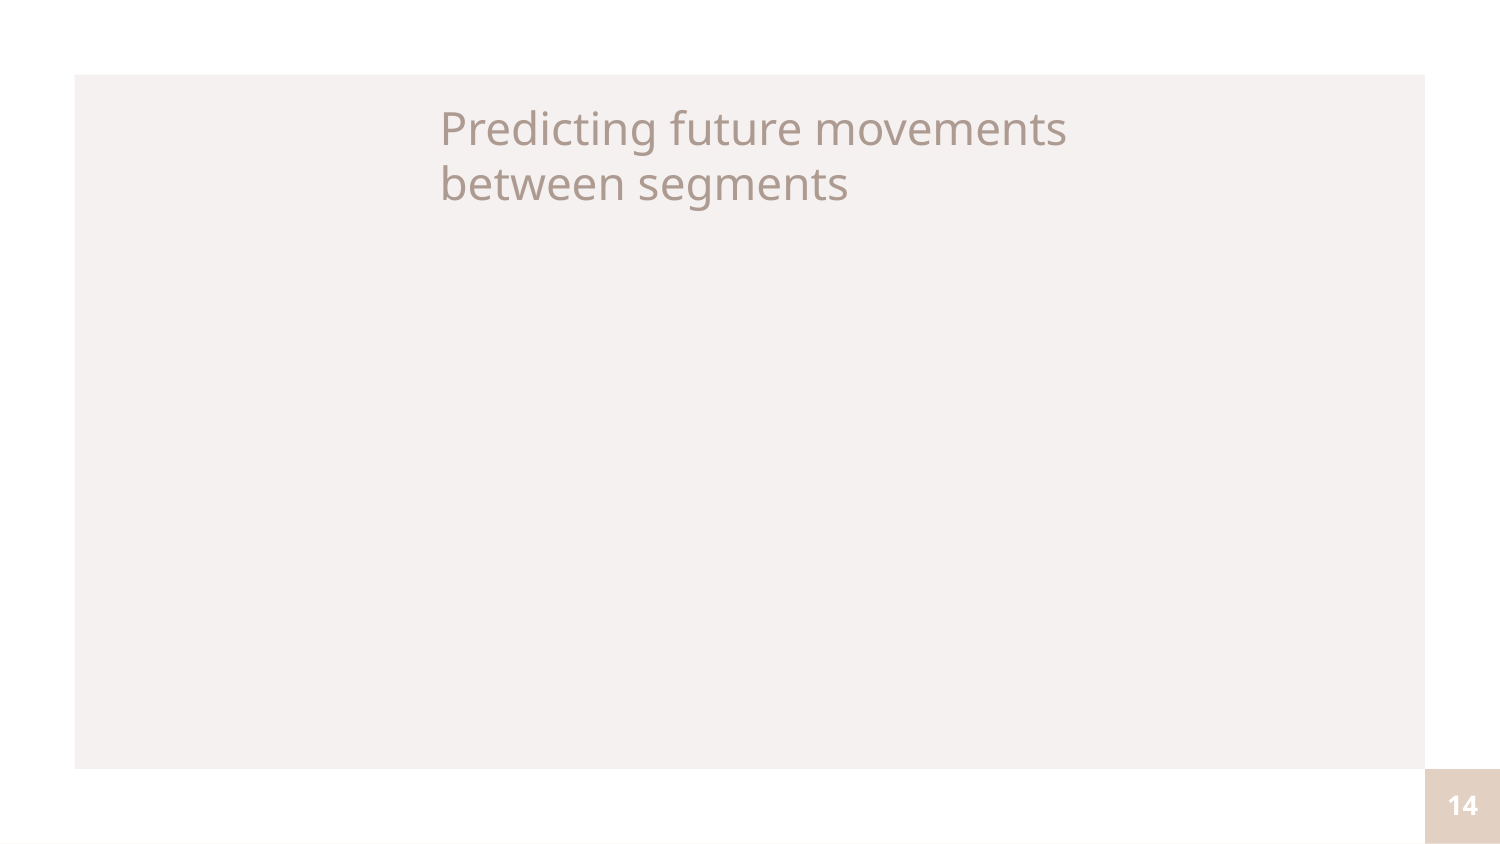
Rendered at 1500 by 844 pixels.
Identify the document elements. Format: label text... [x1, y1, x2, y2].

slide_number 14 [1425, 769, 1500, 844]
text_box Predicting future movements between segments [424, 92, 1106, 218]
